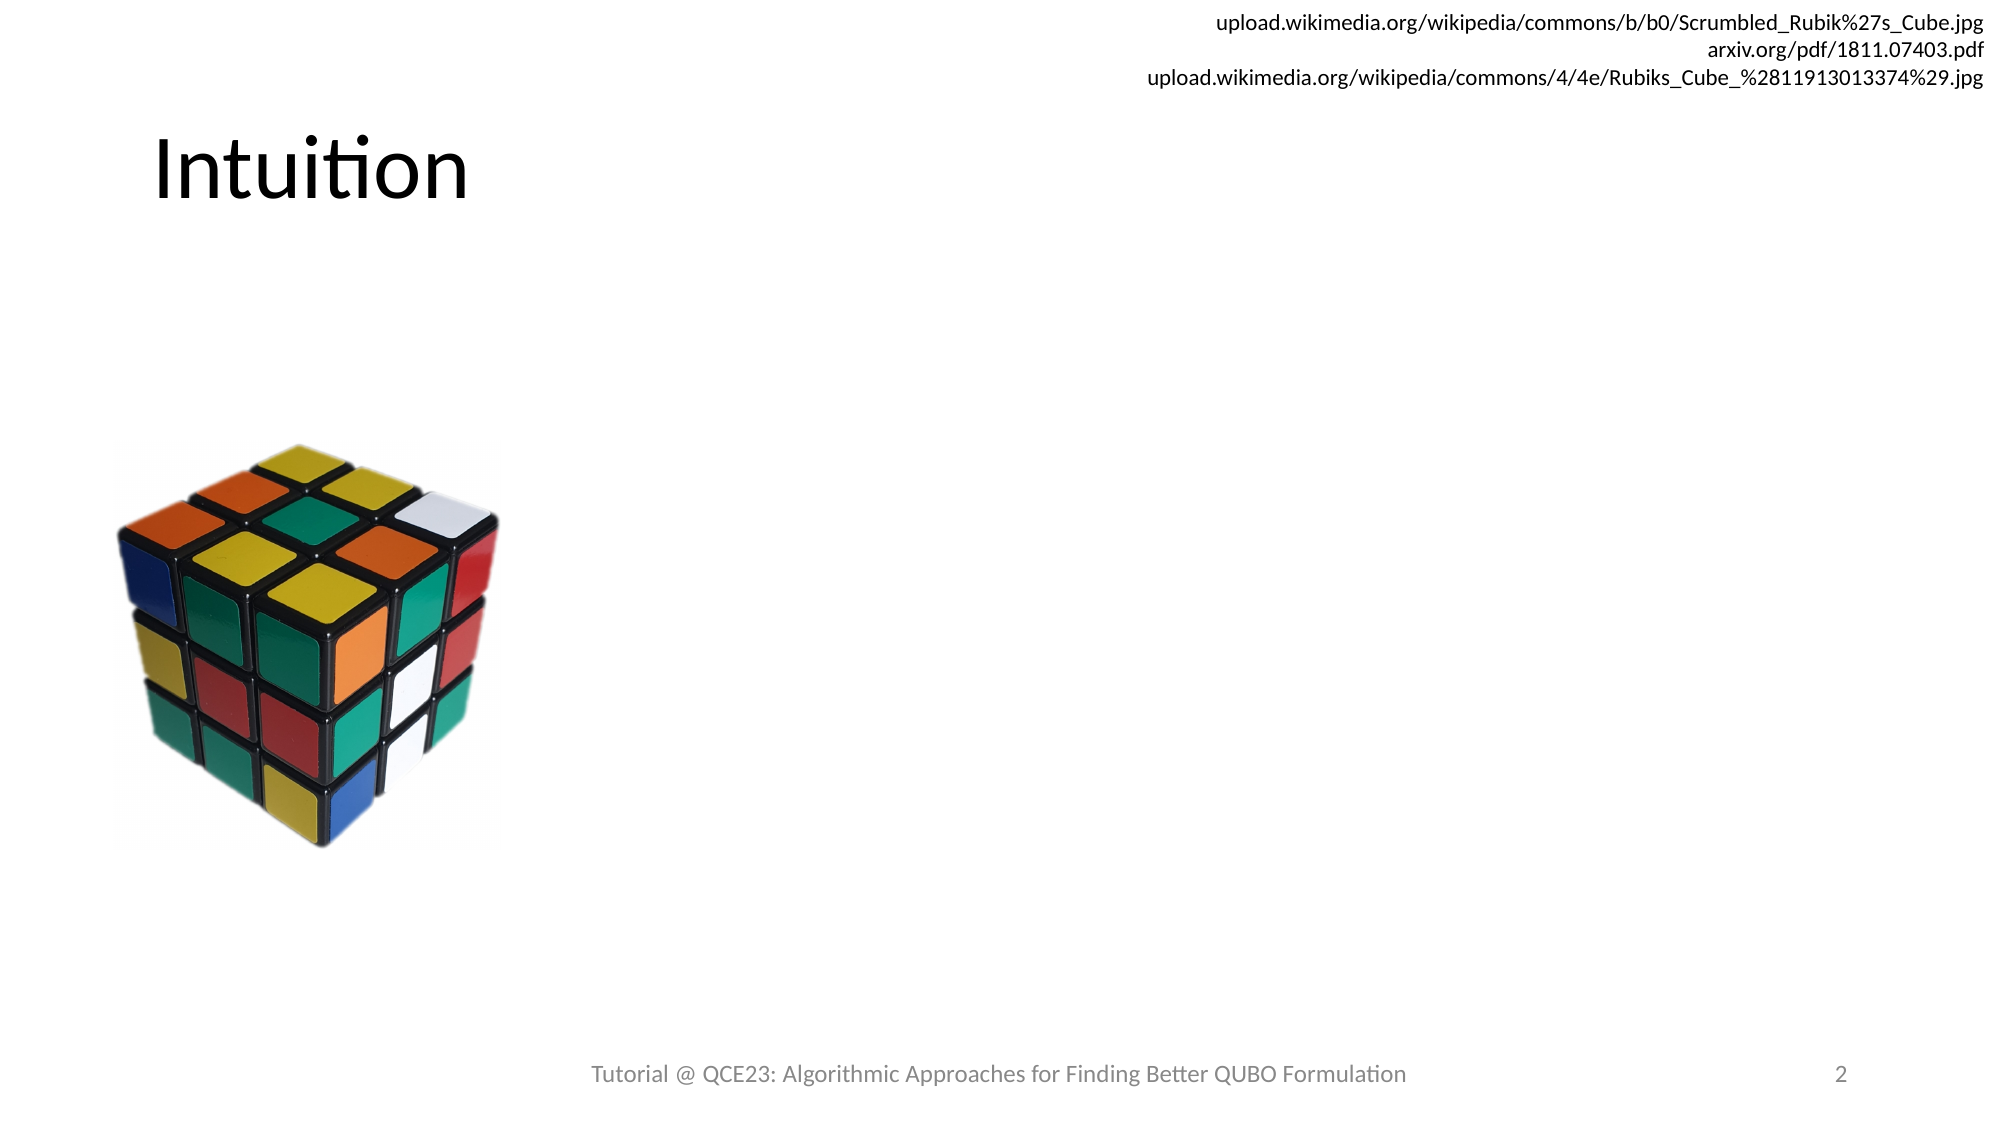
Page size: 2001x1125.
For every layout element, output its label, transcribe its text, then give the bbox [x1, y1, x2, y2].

slide_number 2 [1440, 1042, 1863, 1103]
title Intuition [137, 59, 1863, 278]
text_box upload.wikimedia.org/wikipedia/commons/b/b0/Scrumbled_Rubik%27s_Cube.jpg arxiv.org/pdf/1811.07403.pdf upload.wikimedia.org/wikipedia/commons/4/4e/Rubiks_Cube_%2811913013374%29.jpg [843, 0, 2000, 98]
footer Tutorial @ QCE23: Algorithmic Approaches for Finding Better QUBO Formulation [560, 1042, 1440, 1103]
picture [113, 439, 502, 850]
